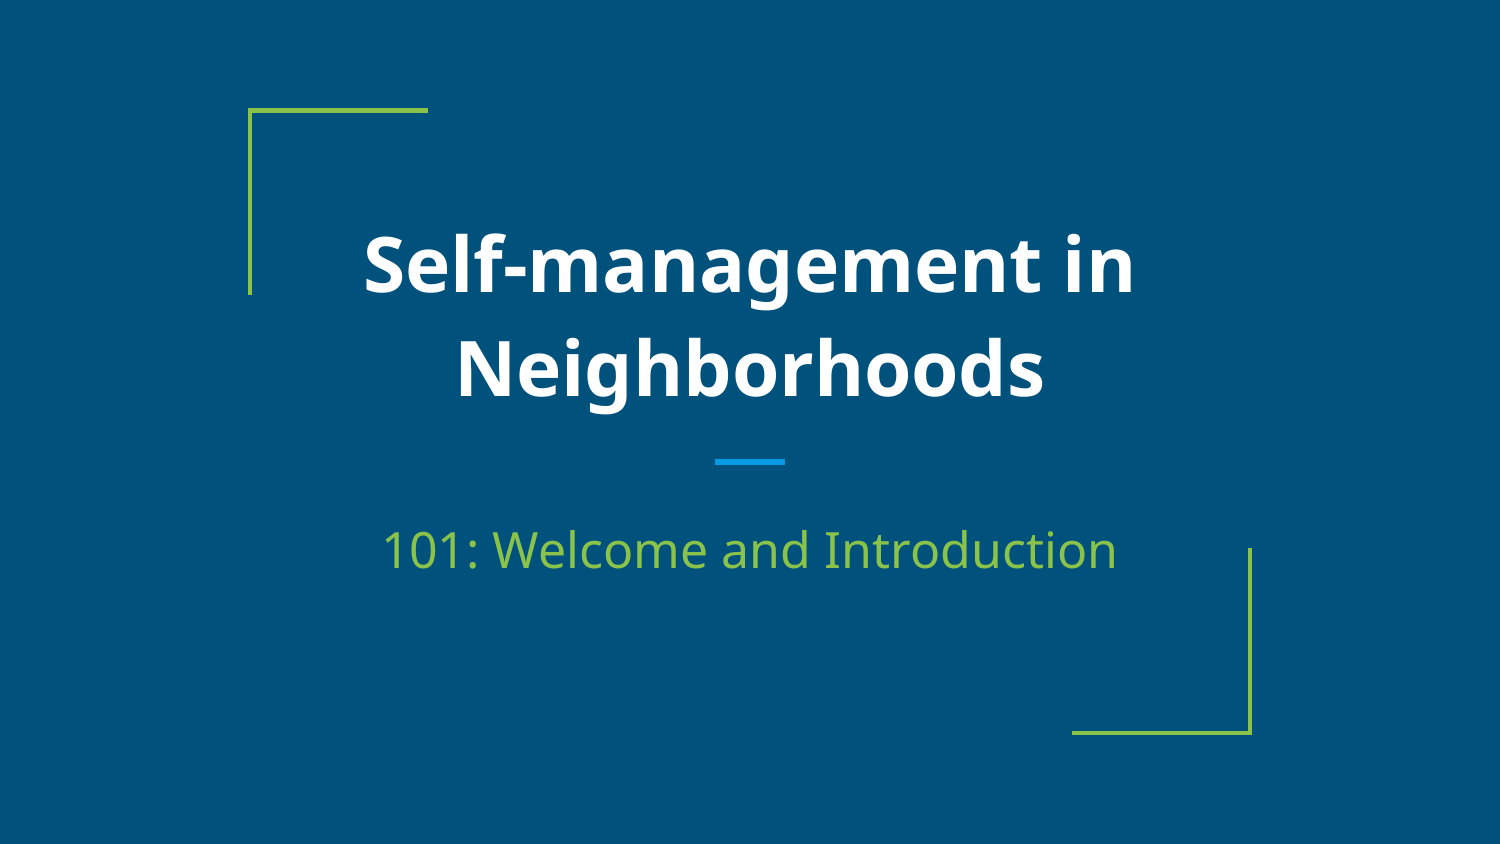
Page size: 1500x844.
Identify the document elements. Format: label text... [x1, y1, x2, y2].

title Self-management in Neighborhoods [275, 195, 1225, 435]
subtitle 101: Welcome and Introduction [275, 500, 1225, 650]
